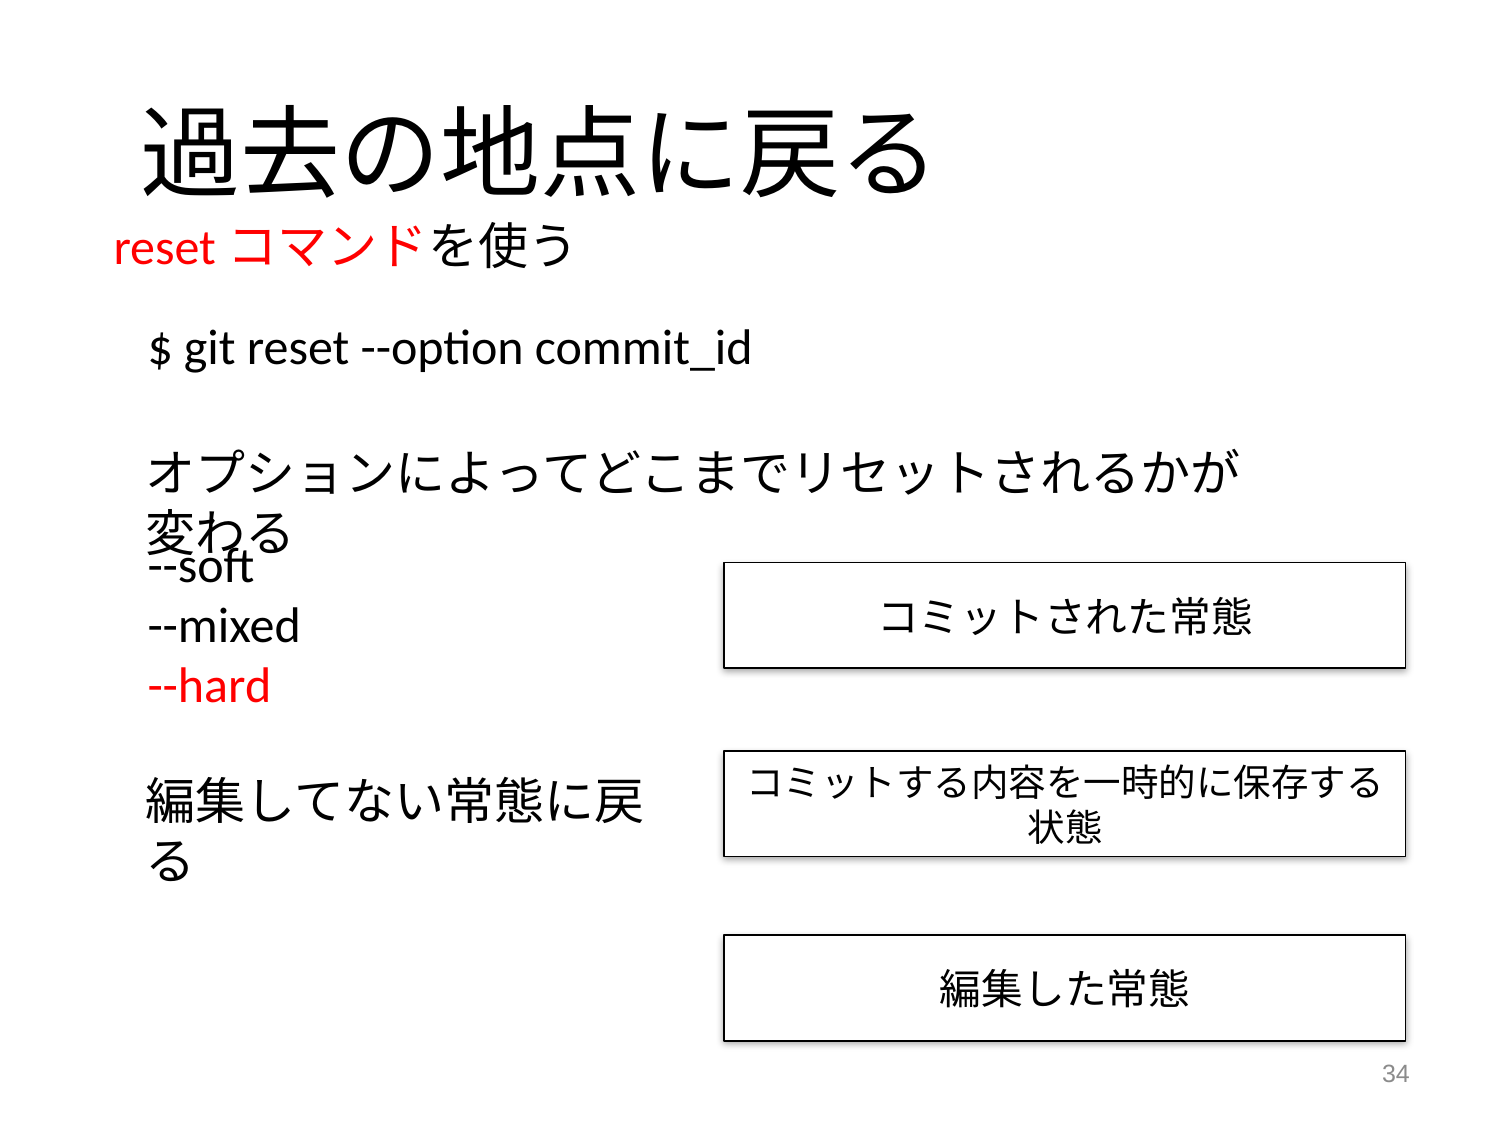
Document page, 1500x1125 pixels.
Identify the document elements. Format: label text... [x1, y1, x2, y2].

text_box 編集した常態 [723, 934, 1406, 1042]
text_box --soft --mixed --hard [132, 525, 317, 721]
text_box 過去の地点に戻る [125, 82, 956, 217]
text_box コミットされた常態 [723, 562, 1406, 669]
text_box コミットする内容を一時的に保存する状態 [723, 750, 1406, 857]
slide_number 34 [1074, 1042, 1425, 1103]
text_box 編集してない常態に戻る [131, 762, 699, 898]
text_box resetコマンドを使う [98, 207, 593, 283]
text_box $ git reset --option commit_id [132, 307, 768, 382]
text_box オプションによってどこまでリセットされるかが変わる [131, 433, 1284, 569]
